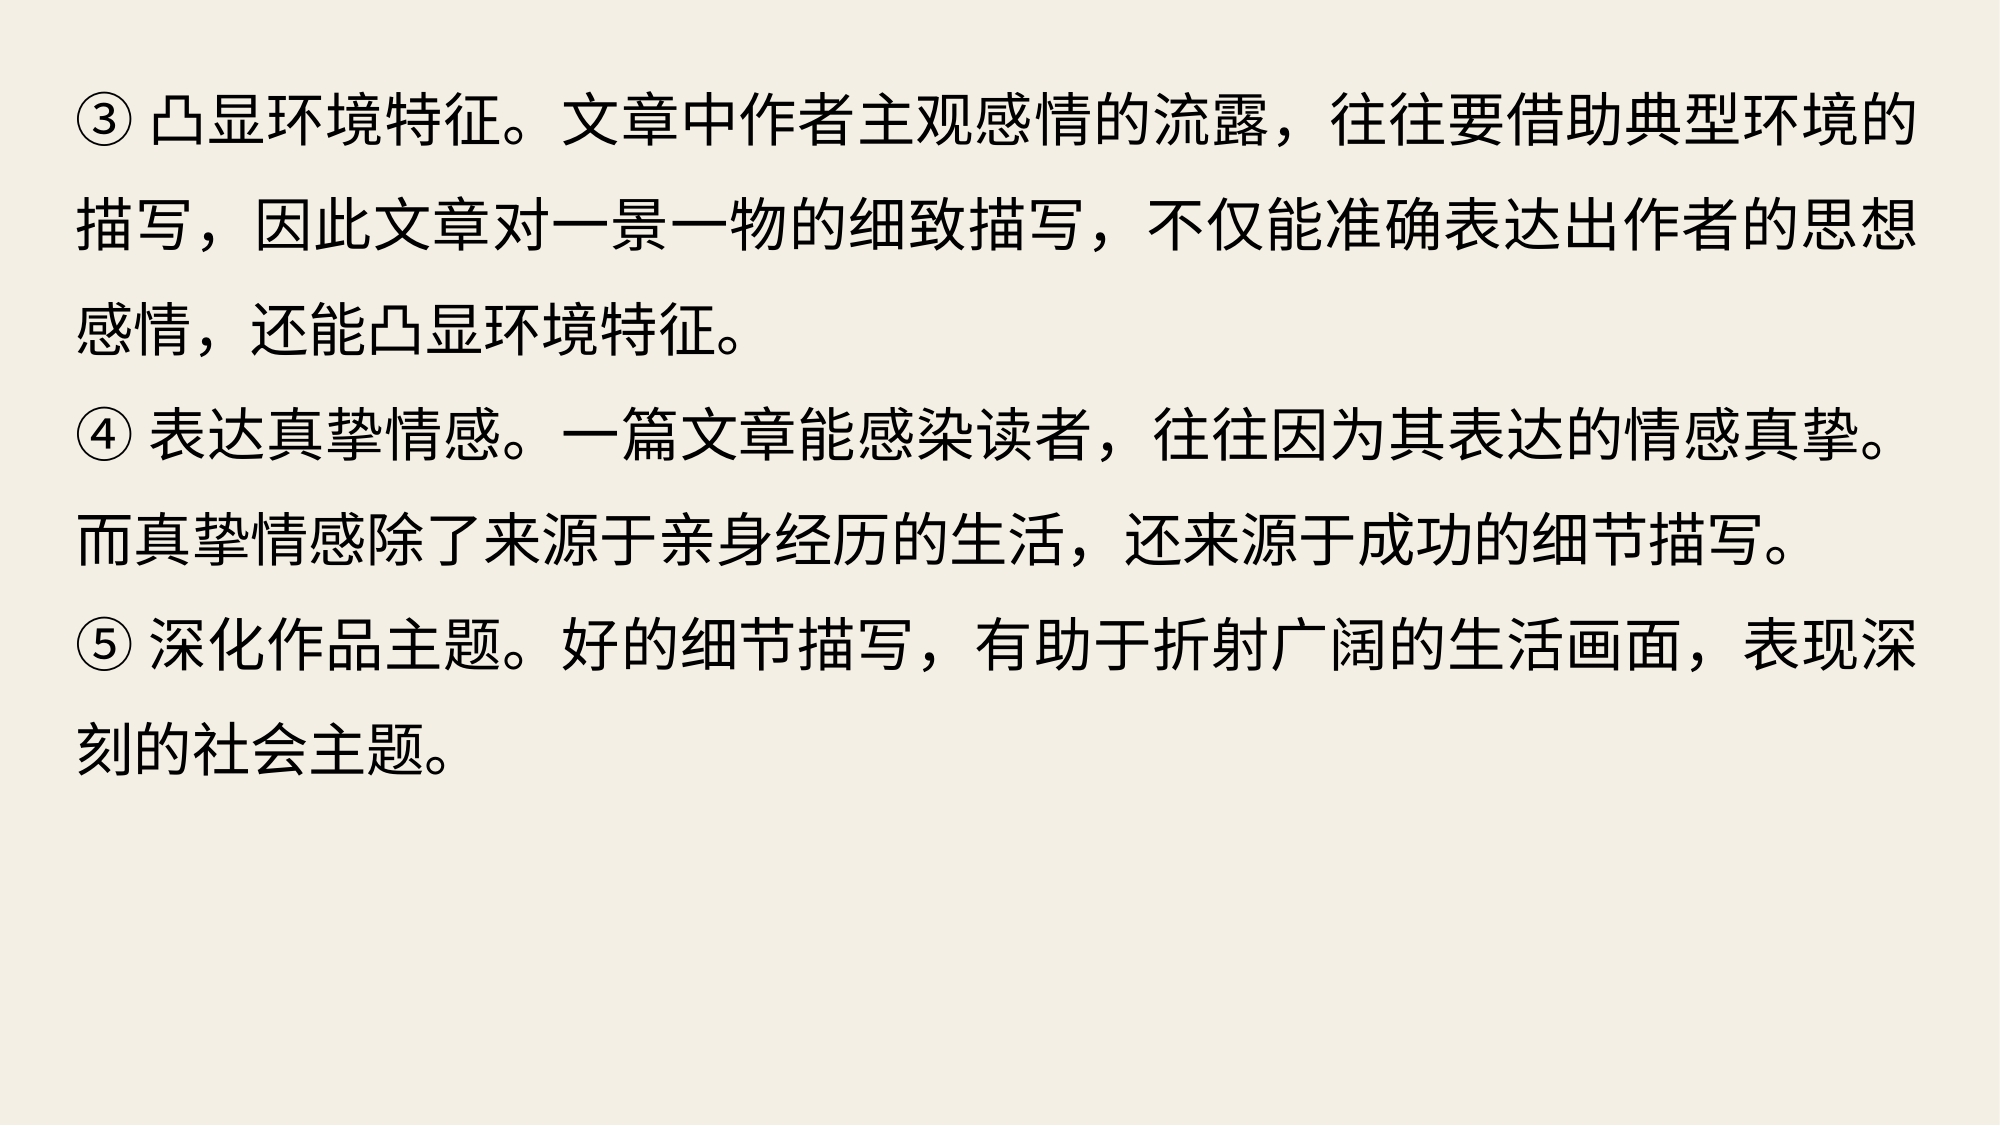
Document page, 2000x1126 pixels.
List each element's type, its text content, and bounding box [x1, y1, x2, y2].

text_box ③凸显环境特征。文章中作者主观感情的流露，往往要借助典型环境的描写，因此文章对一景一物的细致描写，不仅能准确表达出作者的思想感情，还能凸显环境特征。 ④表达真挚情感。一篇文章能感染读者，往往因为其表达的情感真挚。而真挚情感除了来源于亲身经历的生活，还来源于成功的细节描写。 ⑤深化作品主题。好的细节描写，有助于折射广阔的生活画面，表现深刻的社会主题。 [55, 38, 1939, 793]
